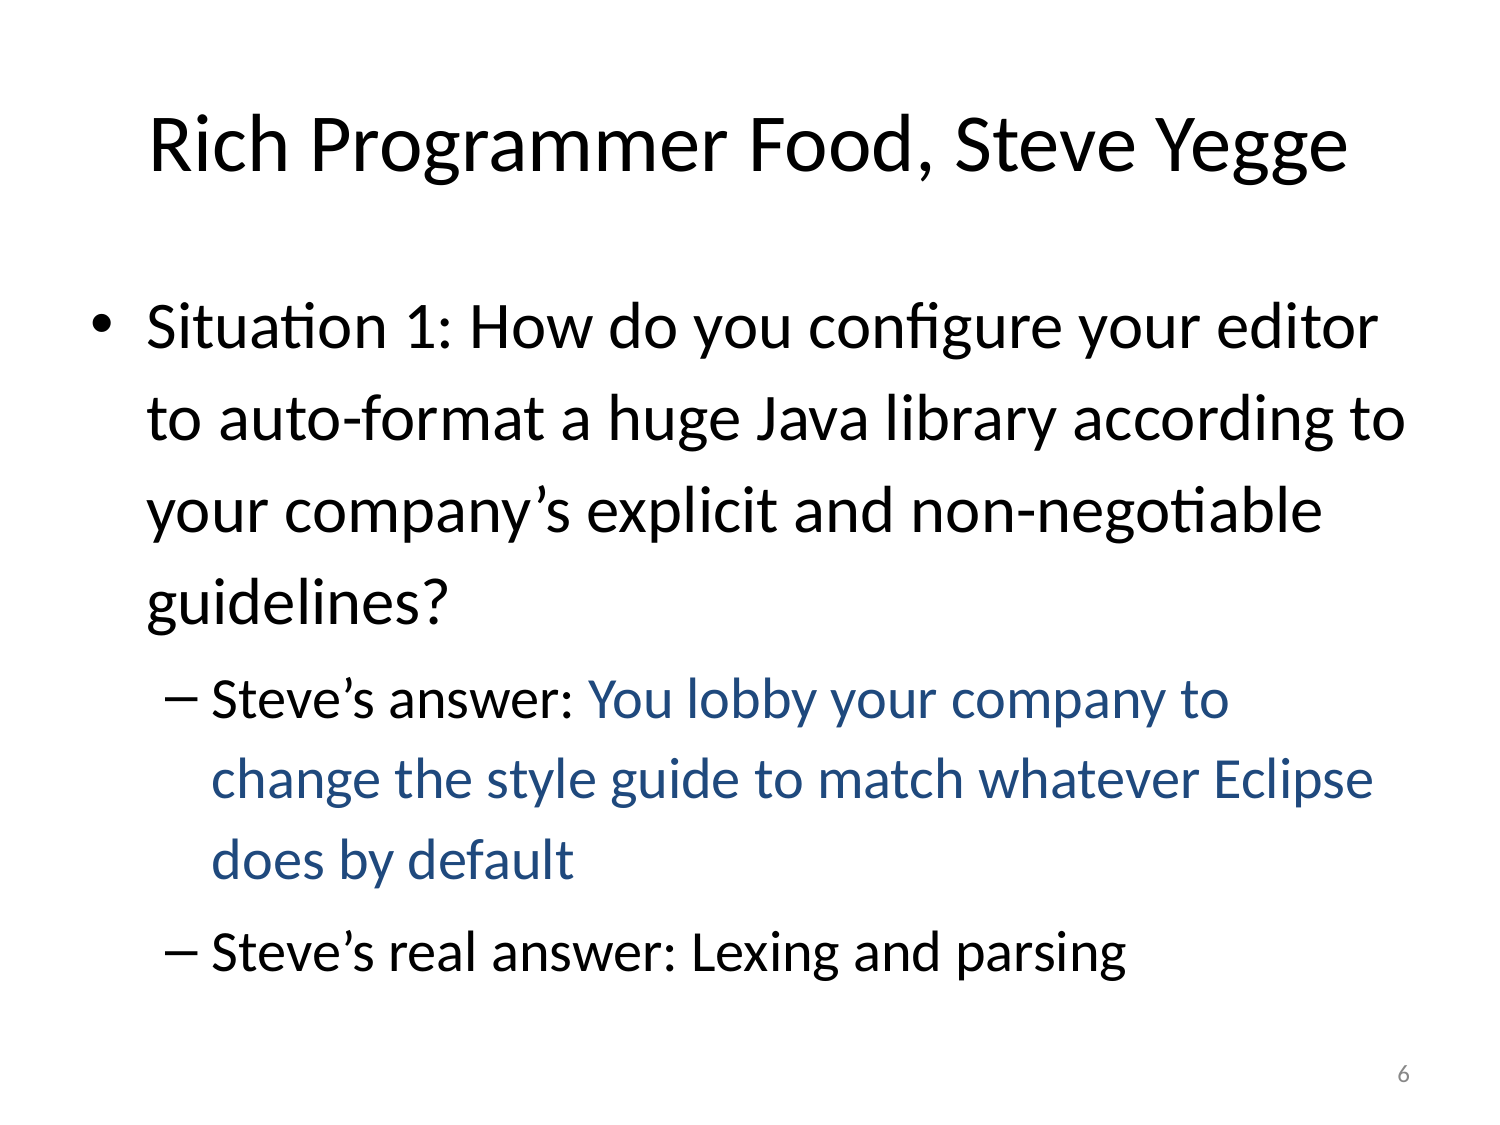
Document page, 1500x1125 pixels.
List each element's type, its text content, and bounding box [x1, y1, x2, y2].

title Rich Programmer Food, Steve Yegge [75, 45, 1425, 233]
slide_number 6 [1074, 1042, 1425, 1103]
list Situation 1: How do you configure your editor to auto-format a huge Java library according to your company’s explicit and non-negotiable guidelines? Steve’s answer: You lobby your company to change the style guide to match whatever Eclipse does by default Steve’s real answer: Lexing and parsing [75, 262, 1425, 1005]
